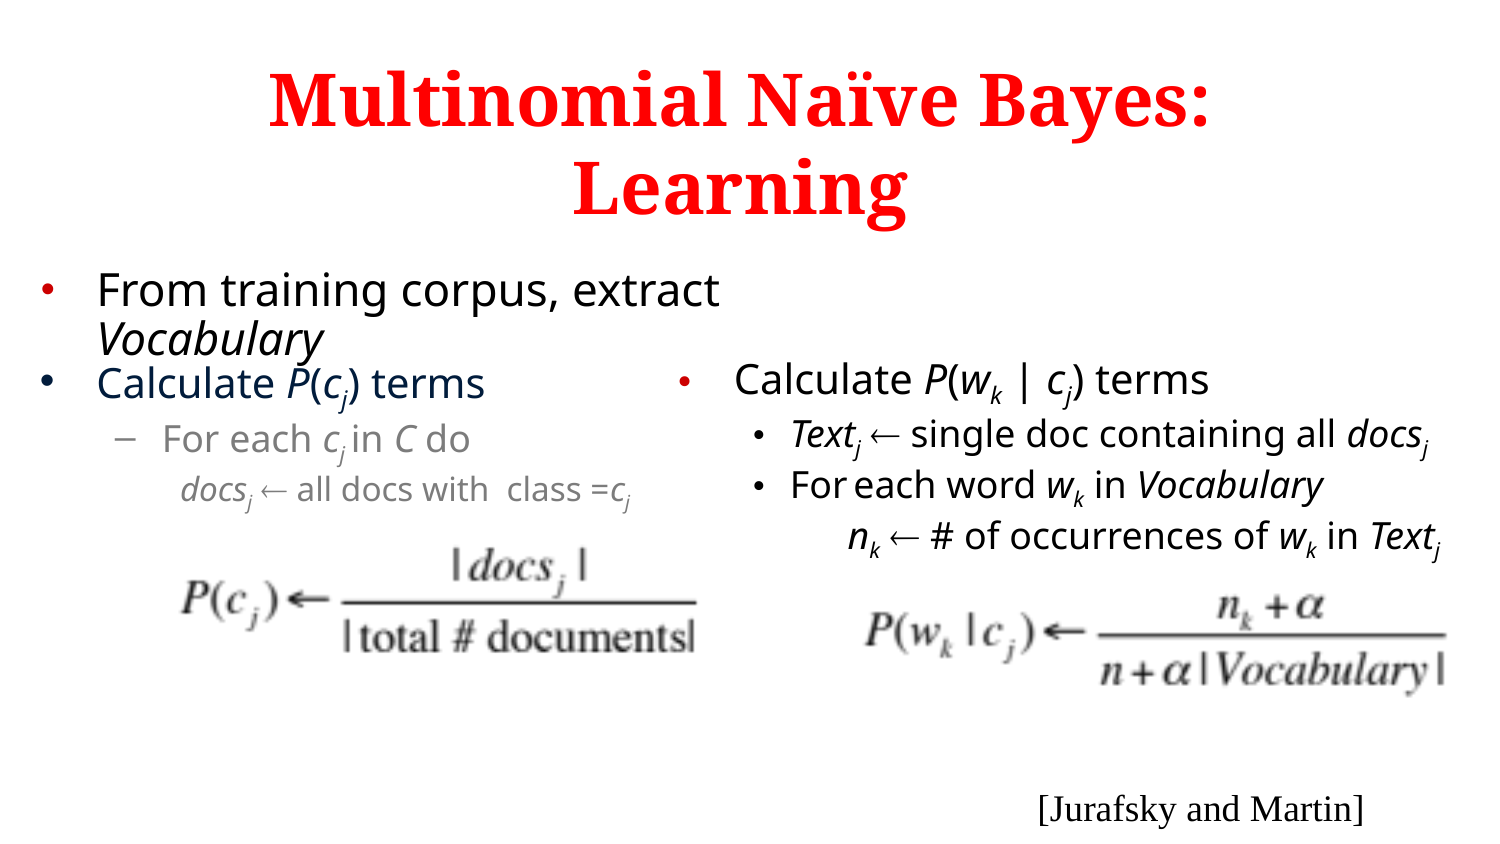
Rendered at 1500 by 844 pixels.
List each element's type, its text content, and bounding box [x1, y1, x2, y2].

text_box [Jurafsky and Martin] [1022, 776, 1381, 837]
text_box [858, 571, 1451, 702]
text_box From training corpus, extract Vocabulary [24, 259, 973, 322]
list Calculate P(cj) terms For each cj in C do docsj  all docs with class =cj [24, 349, 775, 785]
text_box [174, 534, 701, 657]
text_box Calculate P(wk | cj) terms Textj  single doc containing all docsj For each word wk in Vocabulary nk  # of occurrences of wk in Textj [662, 345, 1476, 596]
title Multinomial Naïve Bayes: Learning [103, 46, 1379, 188]
